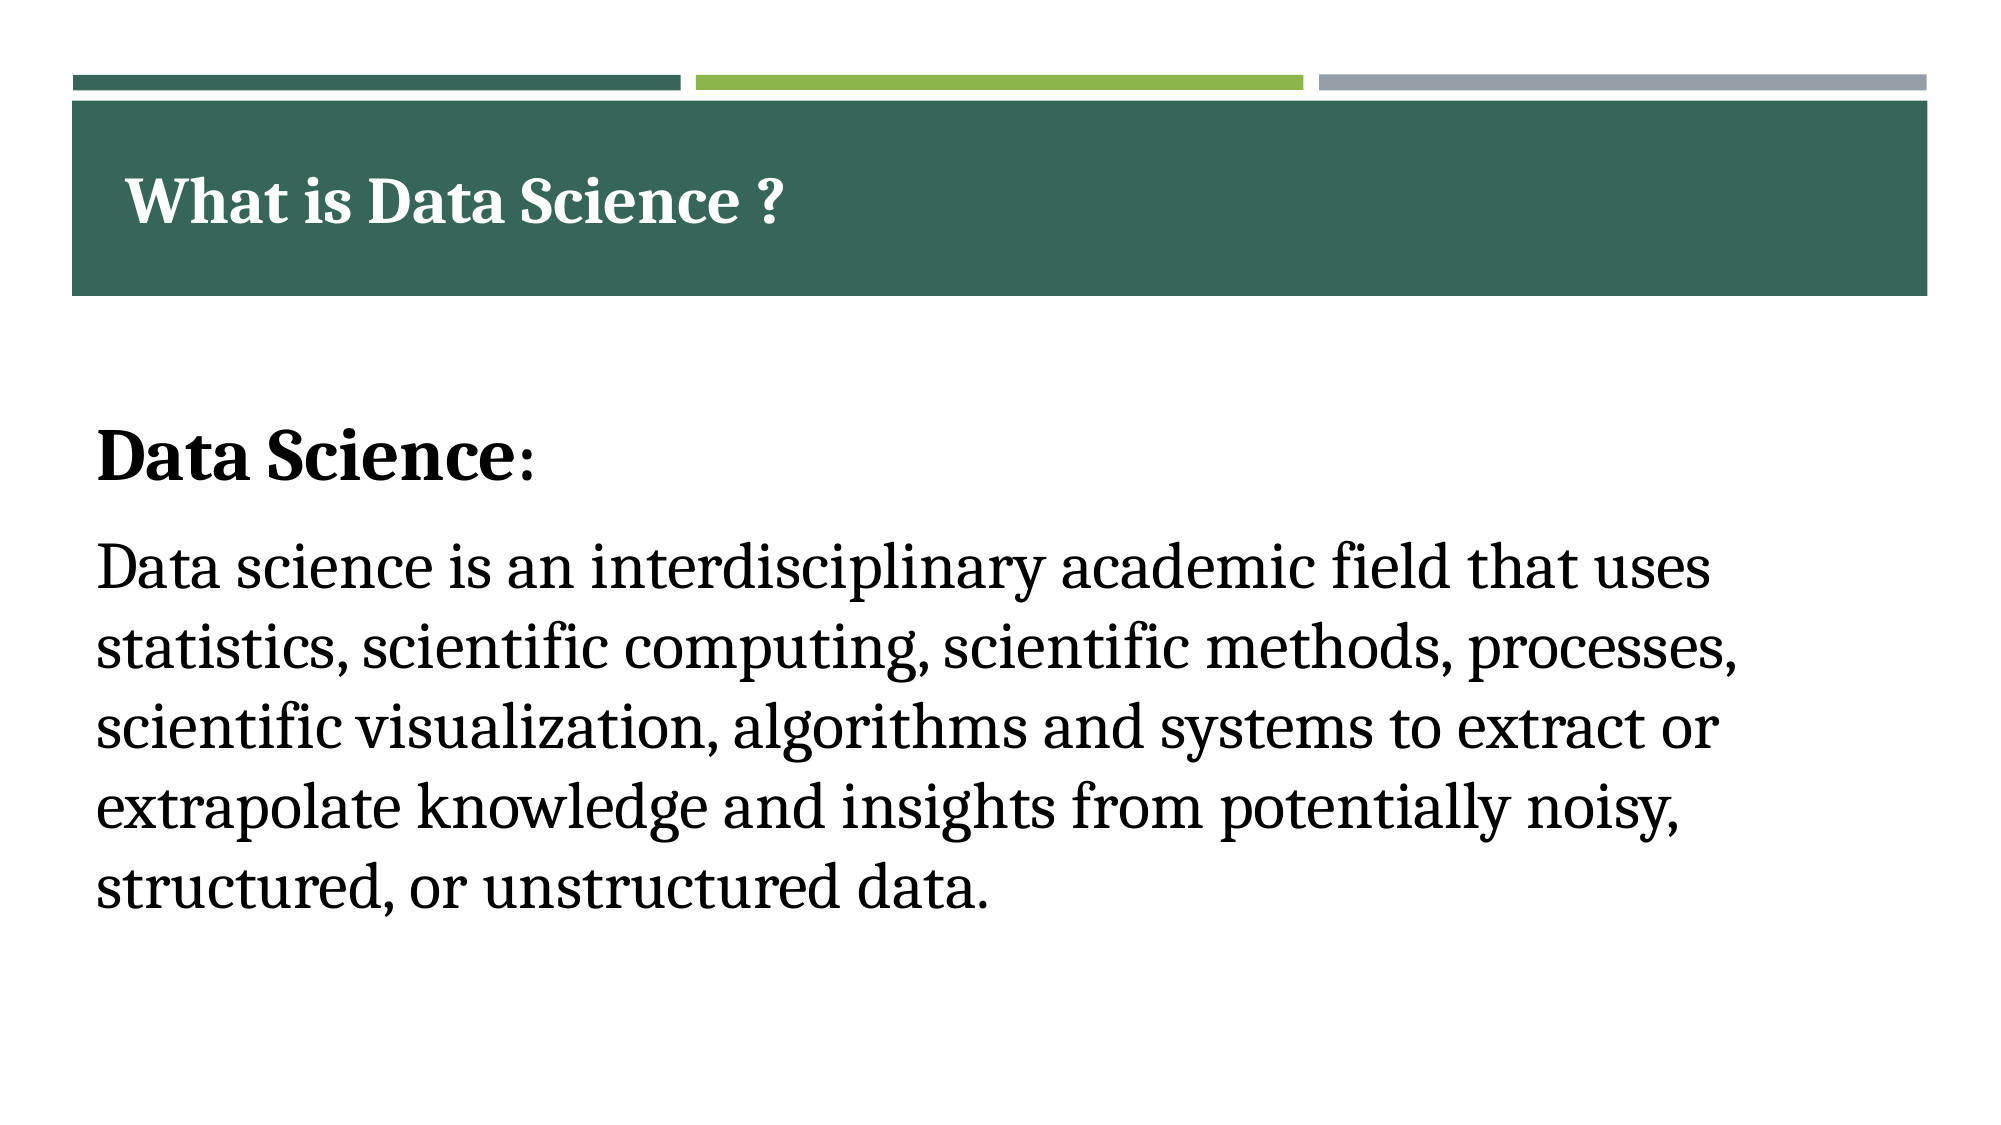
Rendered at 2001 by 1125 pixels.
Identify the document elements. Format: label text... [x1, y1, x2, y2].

list Data Science: Data science is an interdisciplinary academic field that uses statistics, scientific computing, scientific methods, processes, scientific visualization, algorithms and systems to extract or extrapolate knowledge and insights from potentially noisy, structured, or unstructured data. [81, 325, 1807, 975]
text_box What is Data Science ? [110, 149, 803, 245]
